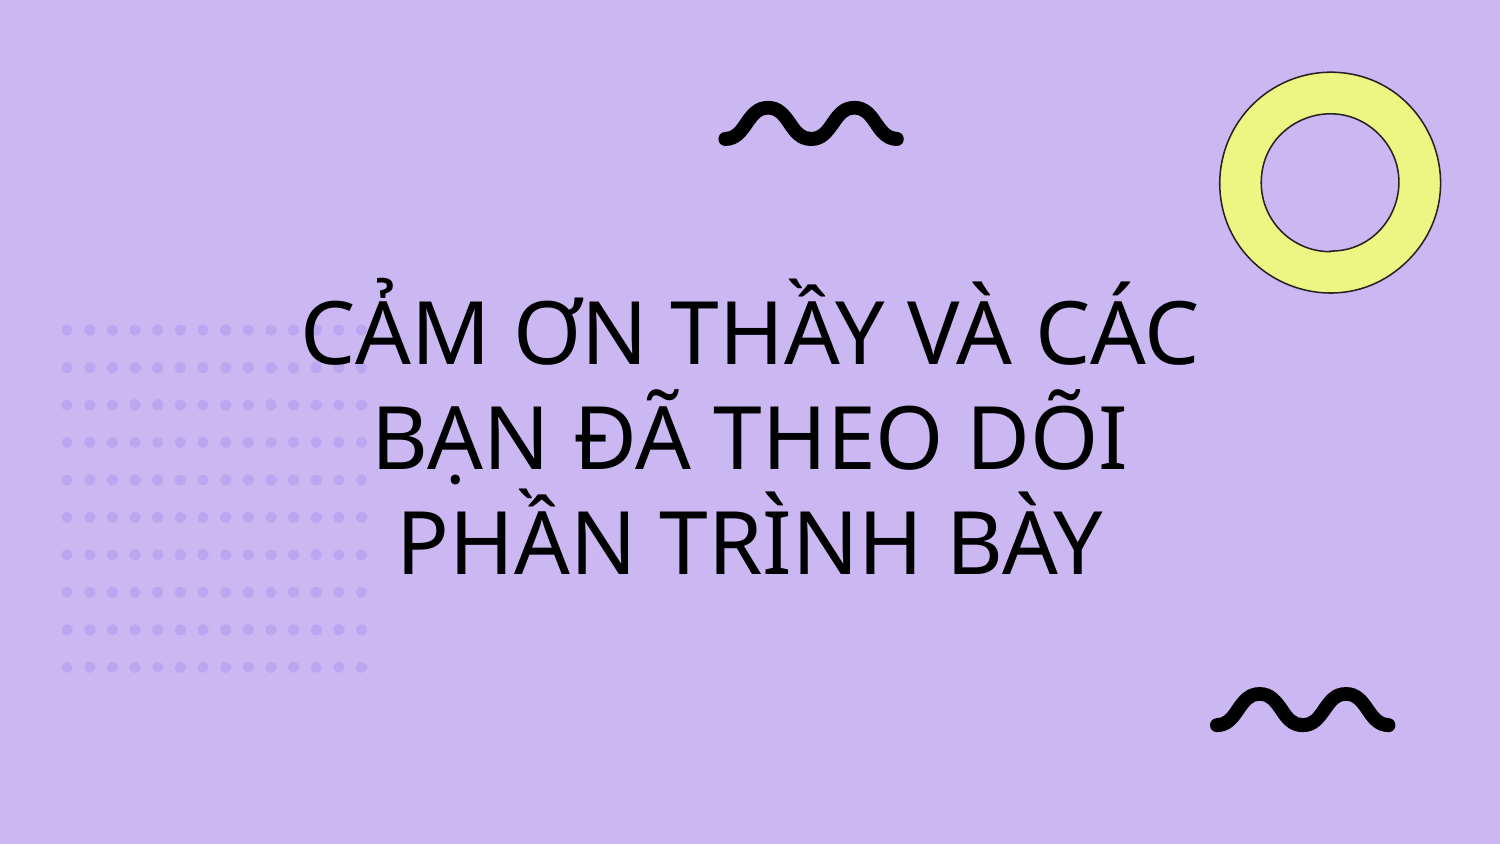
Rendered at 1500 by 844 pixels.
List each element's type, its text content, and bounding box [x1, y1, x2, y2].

title CẢM ƠN THẦY VÀ CÁC BẠN ĐÃ THEO DÕI PHẦN TRÌNH BÀY [259, 376, 1241, 493]
